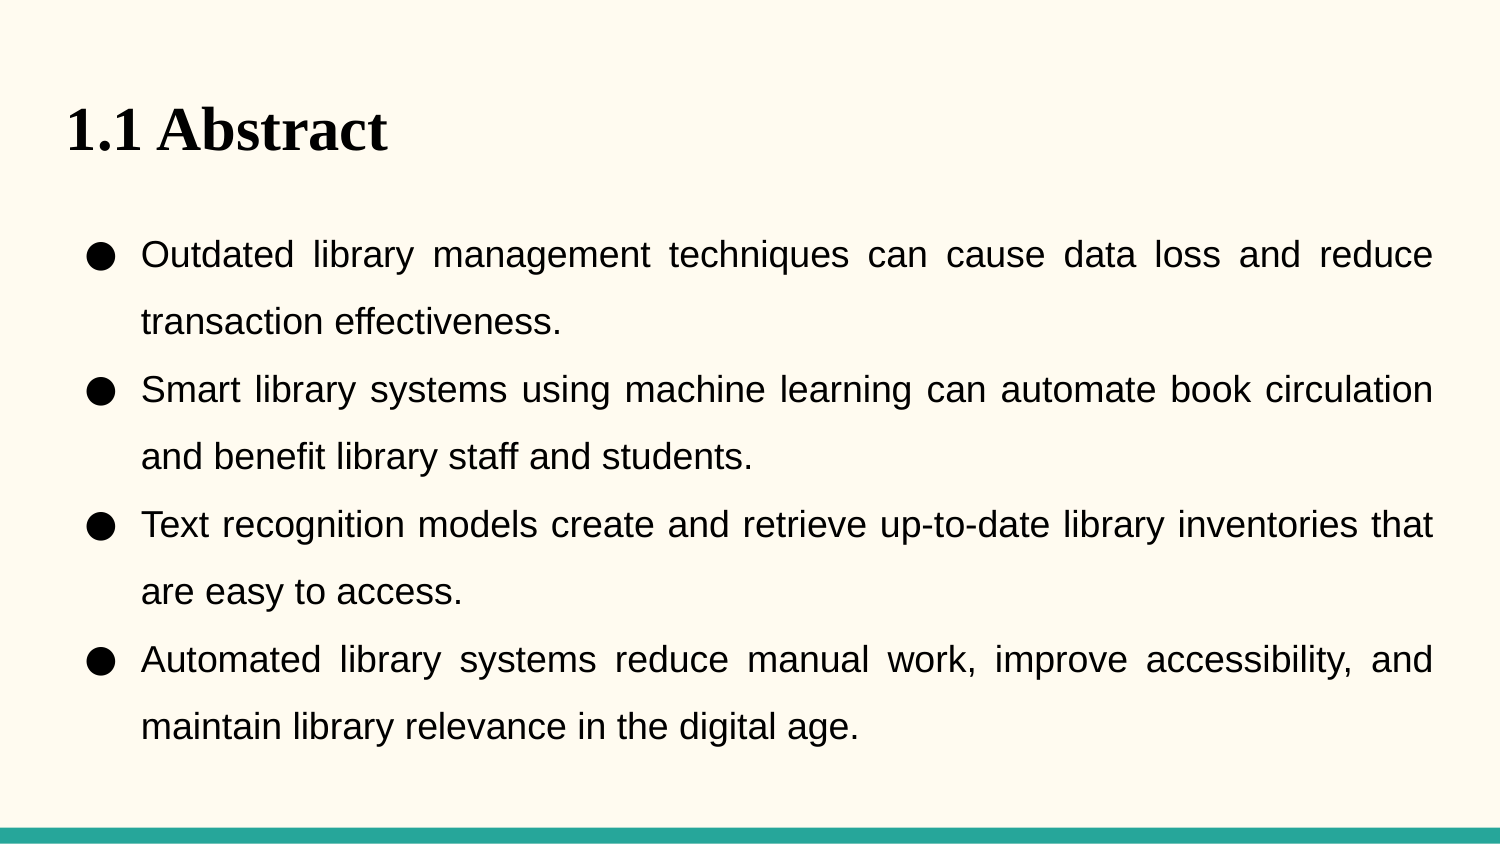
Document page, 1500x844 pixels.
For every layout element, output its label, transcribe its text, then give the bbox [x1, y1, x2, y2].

text_box 1.1 Abstract [51, 72, 1449, 174]
text_box Outdated library management techniques can cause data loss and reduce transaction effectiveness. Smart library systems using machine learning can automate book circulation and benefit library staff and students. Text recognition models create and retrieve up-to-date library inventories that are easy to access. Automated library systems reduce manual work, improve accessibility, and maintain library relevance in the digital age. [51, 192, 1449, 750]
